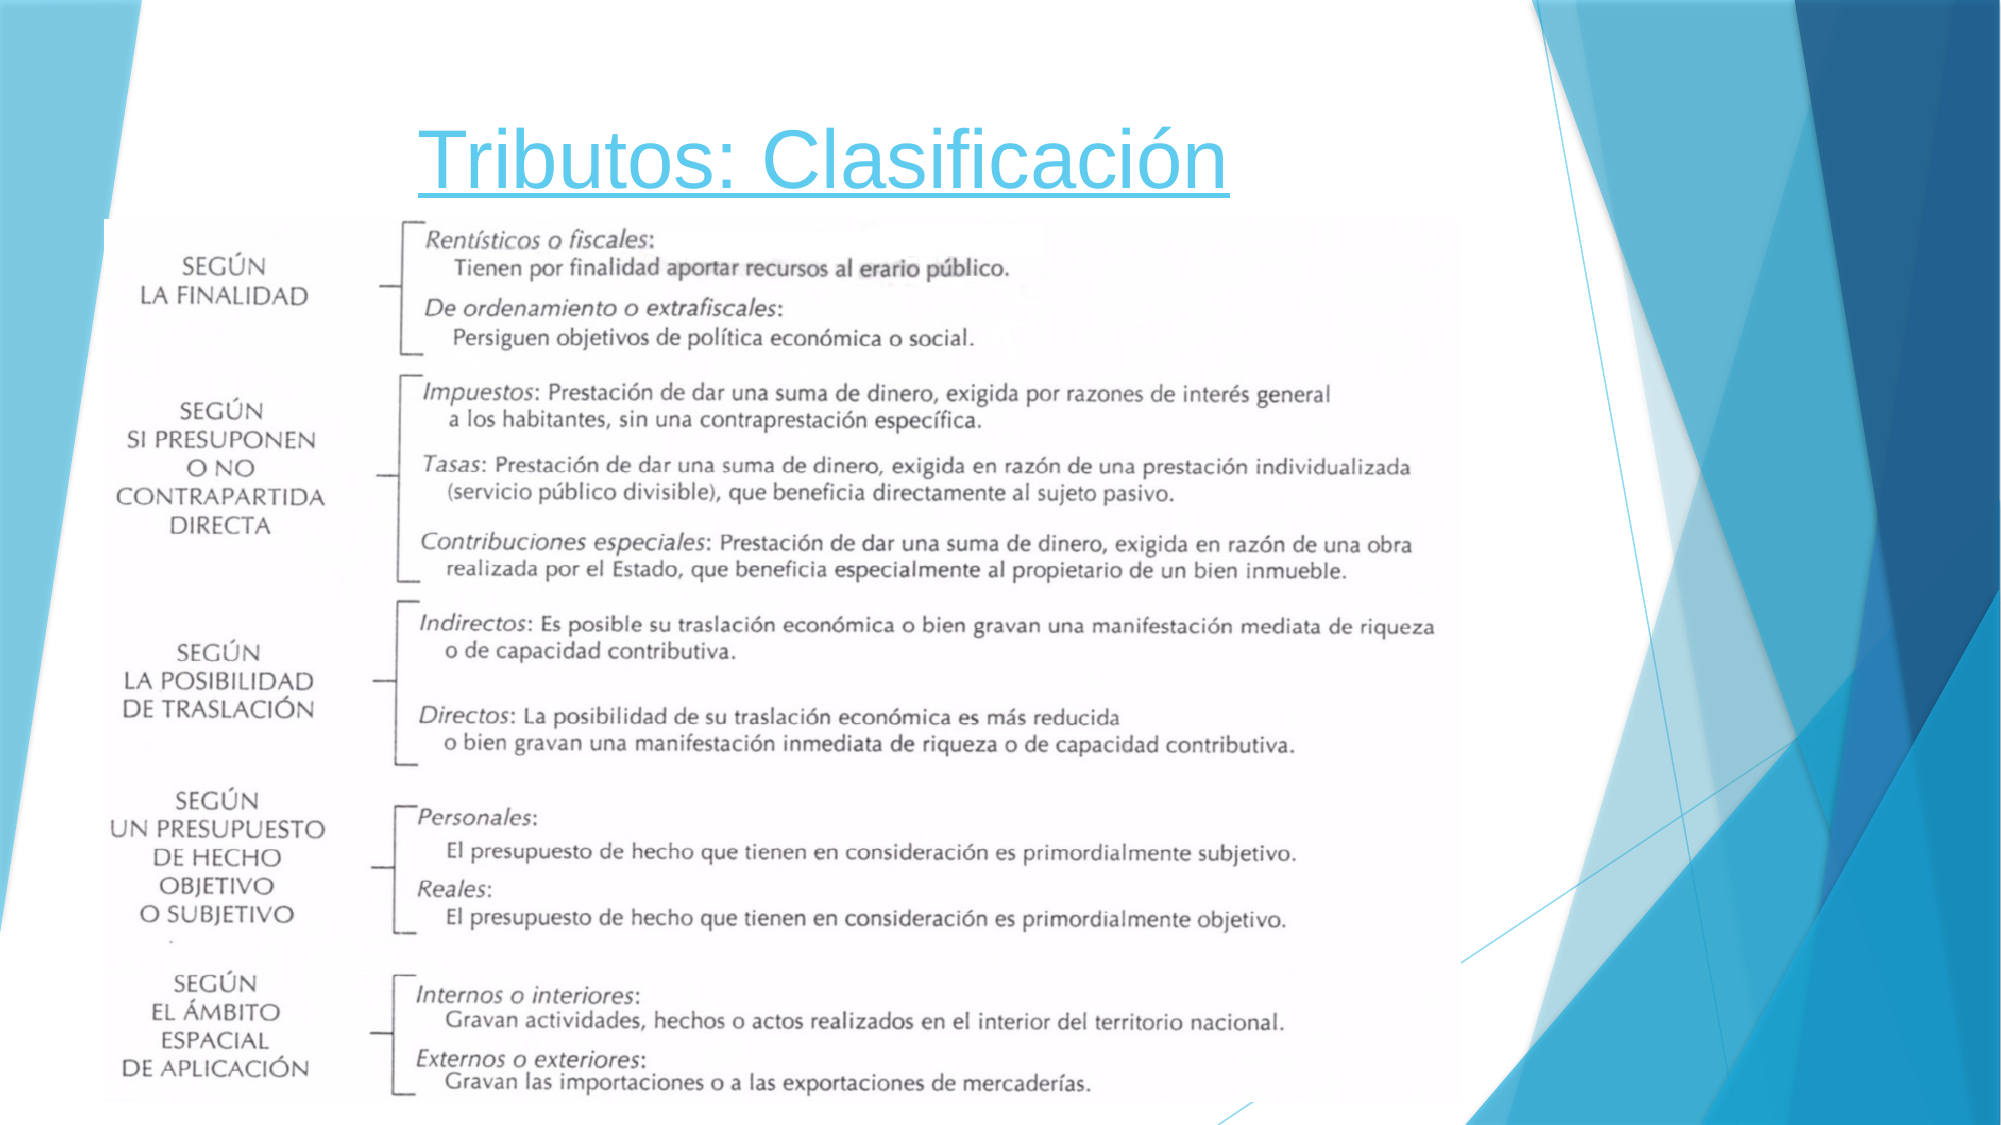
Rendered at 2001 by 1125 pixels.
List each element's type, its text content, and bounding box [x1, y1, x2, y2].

title Tributos: Clasificación [186, 78, 1461, 213]
picture [104, 218, 1462, 1102]
